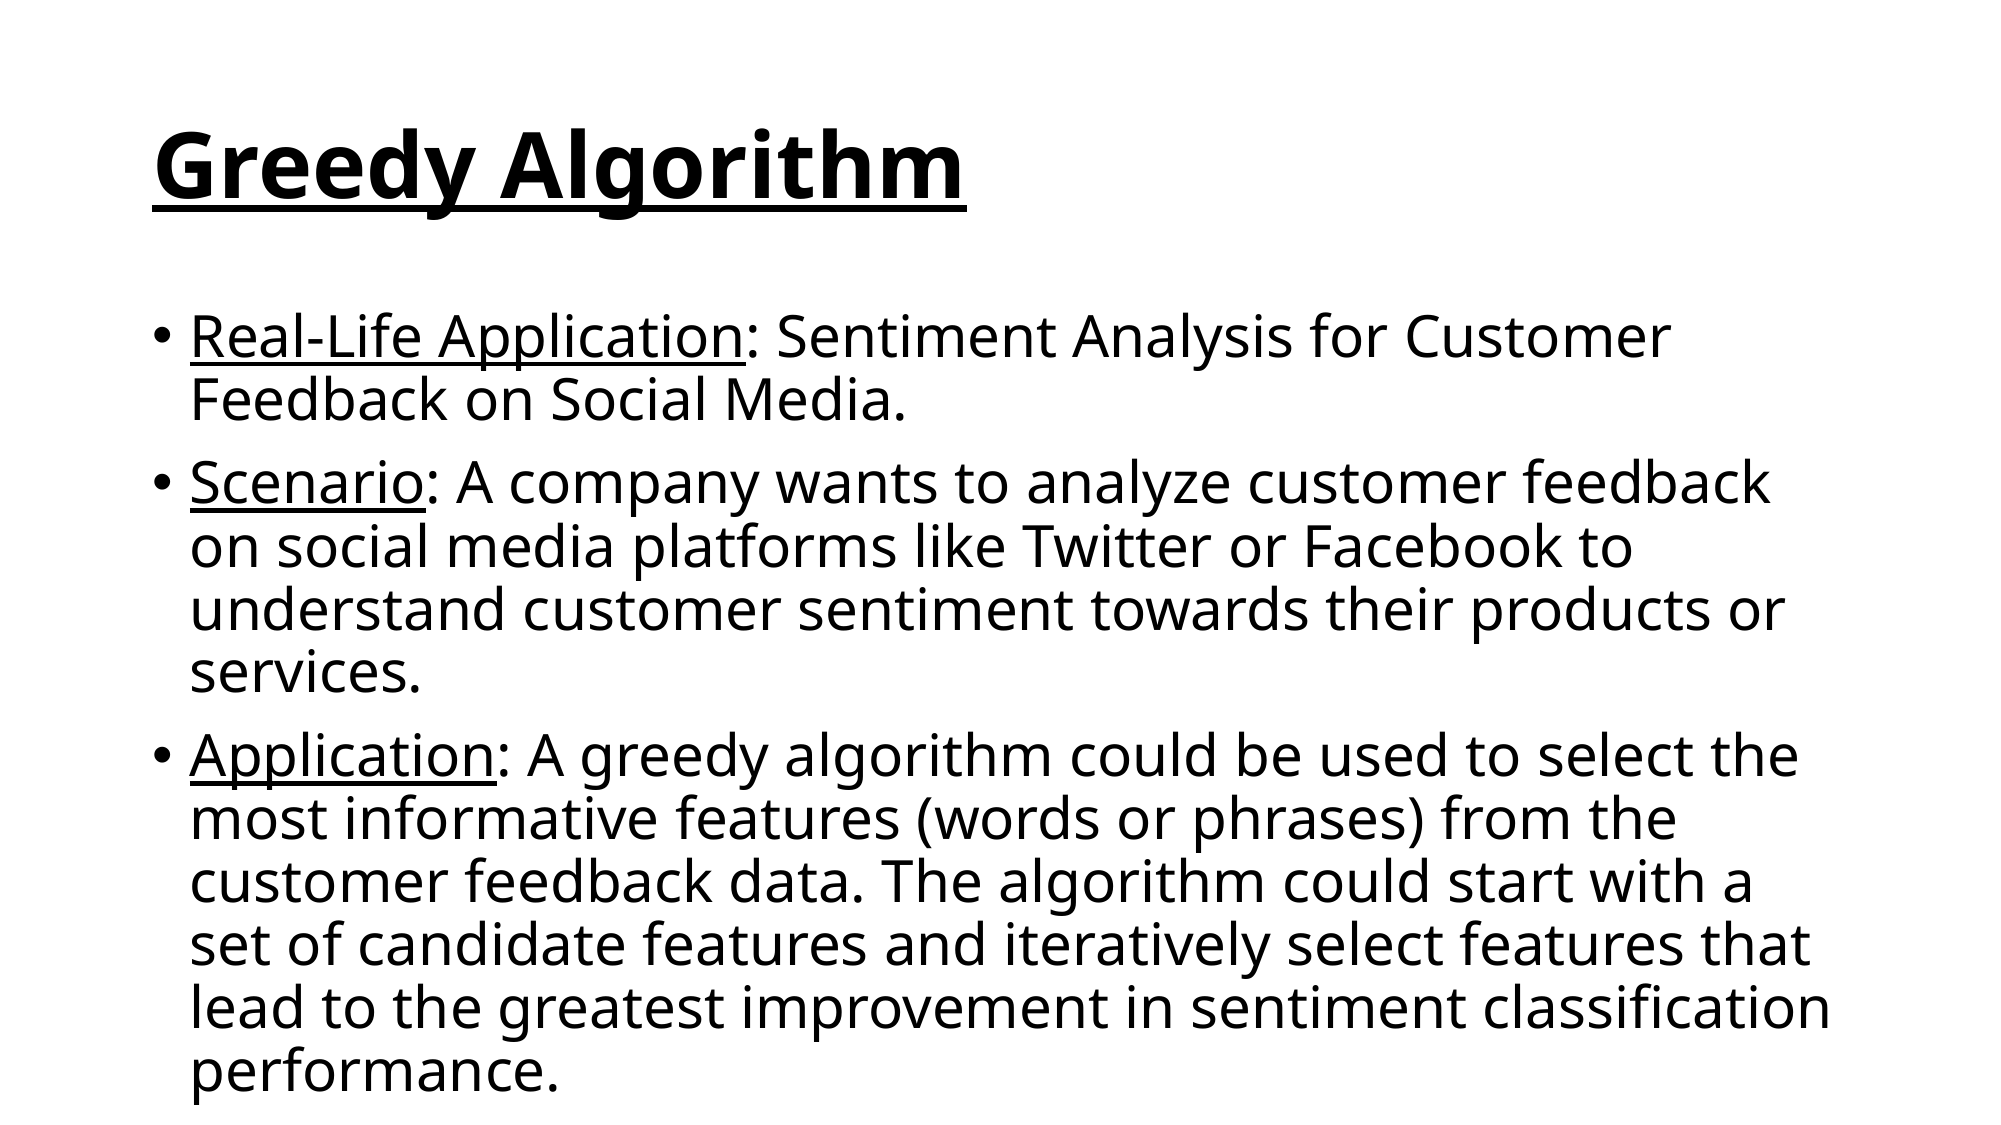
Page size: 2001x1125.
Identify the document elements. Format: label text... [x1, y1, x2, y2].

list Real-Life Application: Sentiment Analysis for Customer Feedback on Social Media. Scenario: A company wants to analyze customer feedback on social media platforms like Twitter or Facebook to understand customer sentiment towards their products or services. Application: A greedy algorithm could be used to select the most informative features (words or phrases) from the customer feedback data. The algorithm could start with a set of candidate features and iteratively select features that lead to the greatest improvement in sentiment classification performance. [137, 299, 1863, 1014]
title Greedy Algorithm [137, 59, 1863, 278]
